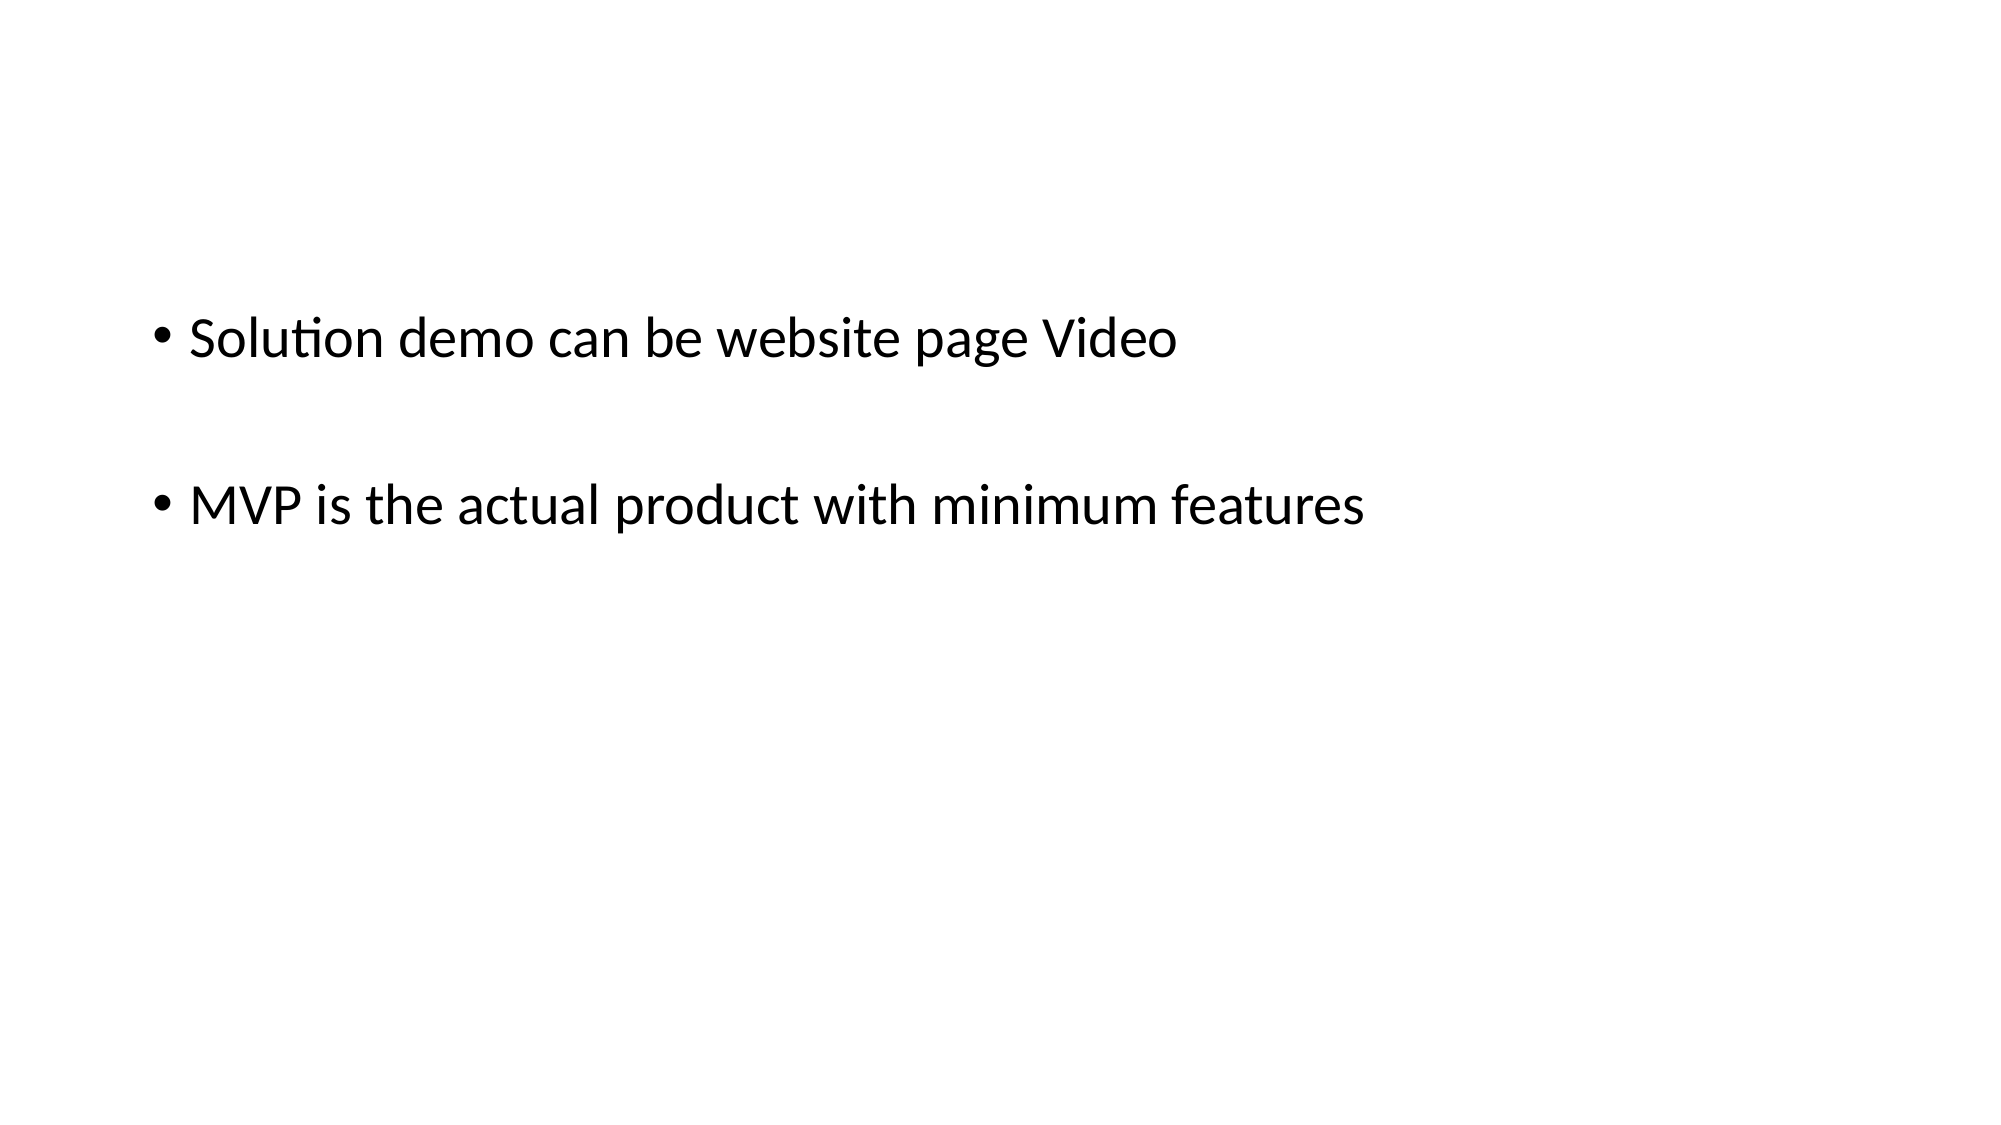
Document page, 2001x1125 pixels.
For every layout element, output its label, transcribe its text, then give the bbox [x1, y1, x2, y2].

list Solution demo can be website page Video MVP is the actual product with minimum features [137, 299, 1863, 1014]
